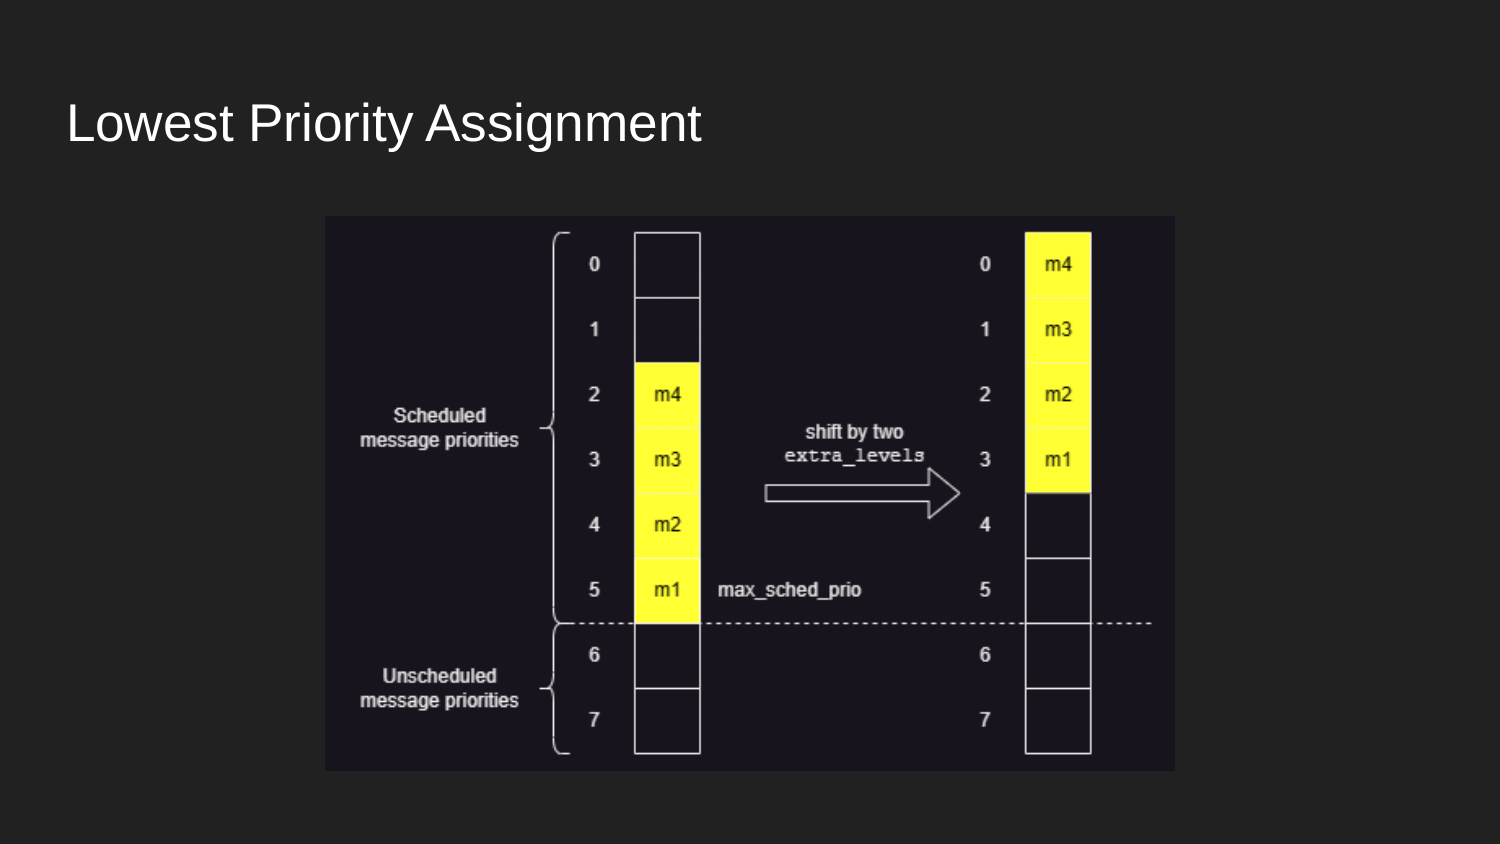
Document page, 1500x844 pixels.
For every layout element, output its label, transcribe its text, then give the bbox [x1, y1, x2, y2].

picture [325, 216, 1175, 771]
title Lowest Priority Assignment [51, 72, 1449, 167]
